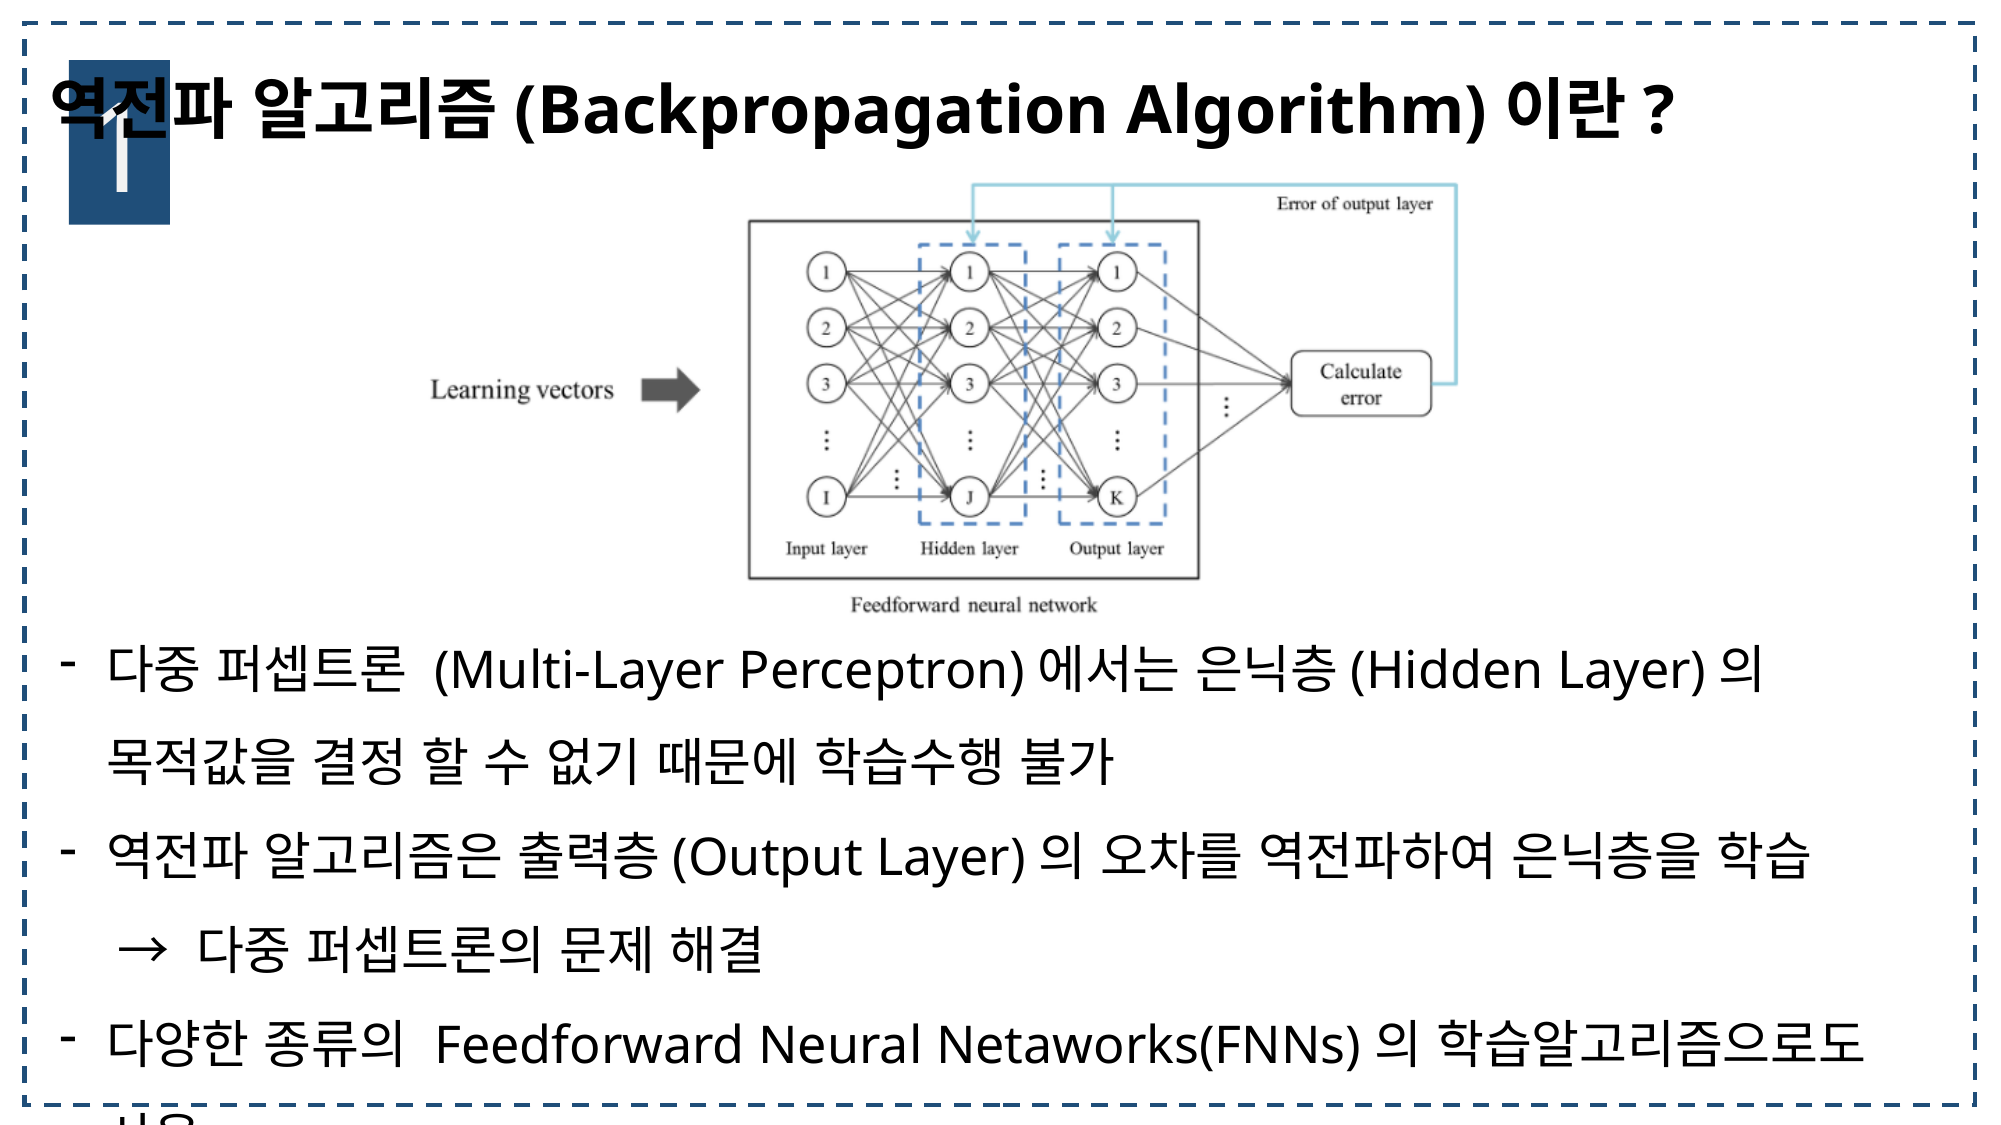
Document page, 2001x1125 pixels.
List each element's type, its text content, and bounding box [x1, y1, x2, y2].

text_box 다중 퍼셉트론 (Multi-Layer Perceptron)에서는 은닉층(Hidden Layer)의 목적값을 결정 할 수 없기 때문에 학습수행 불가 역전파 알고리즘은 출력층(Output Layer)의 오차를 역전파하여 은닉층을 학습 → 다중 퍼셉트론의 문제 해결 다양한 종류의 Feedforward Neural Netaworks(FNNs)의 학습알고리즘으로도 사용 [44, 597, 1956, 1125]
text_box [23, 22, 1976, 1106]
text_box 역전파 알고리즘(Backpropagation Algorithm)이란? [34, 60, 1707, 155]
picture [422, 181, 1472, 616]
